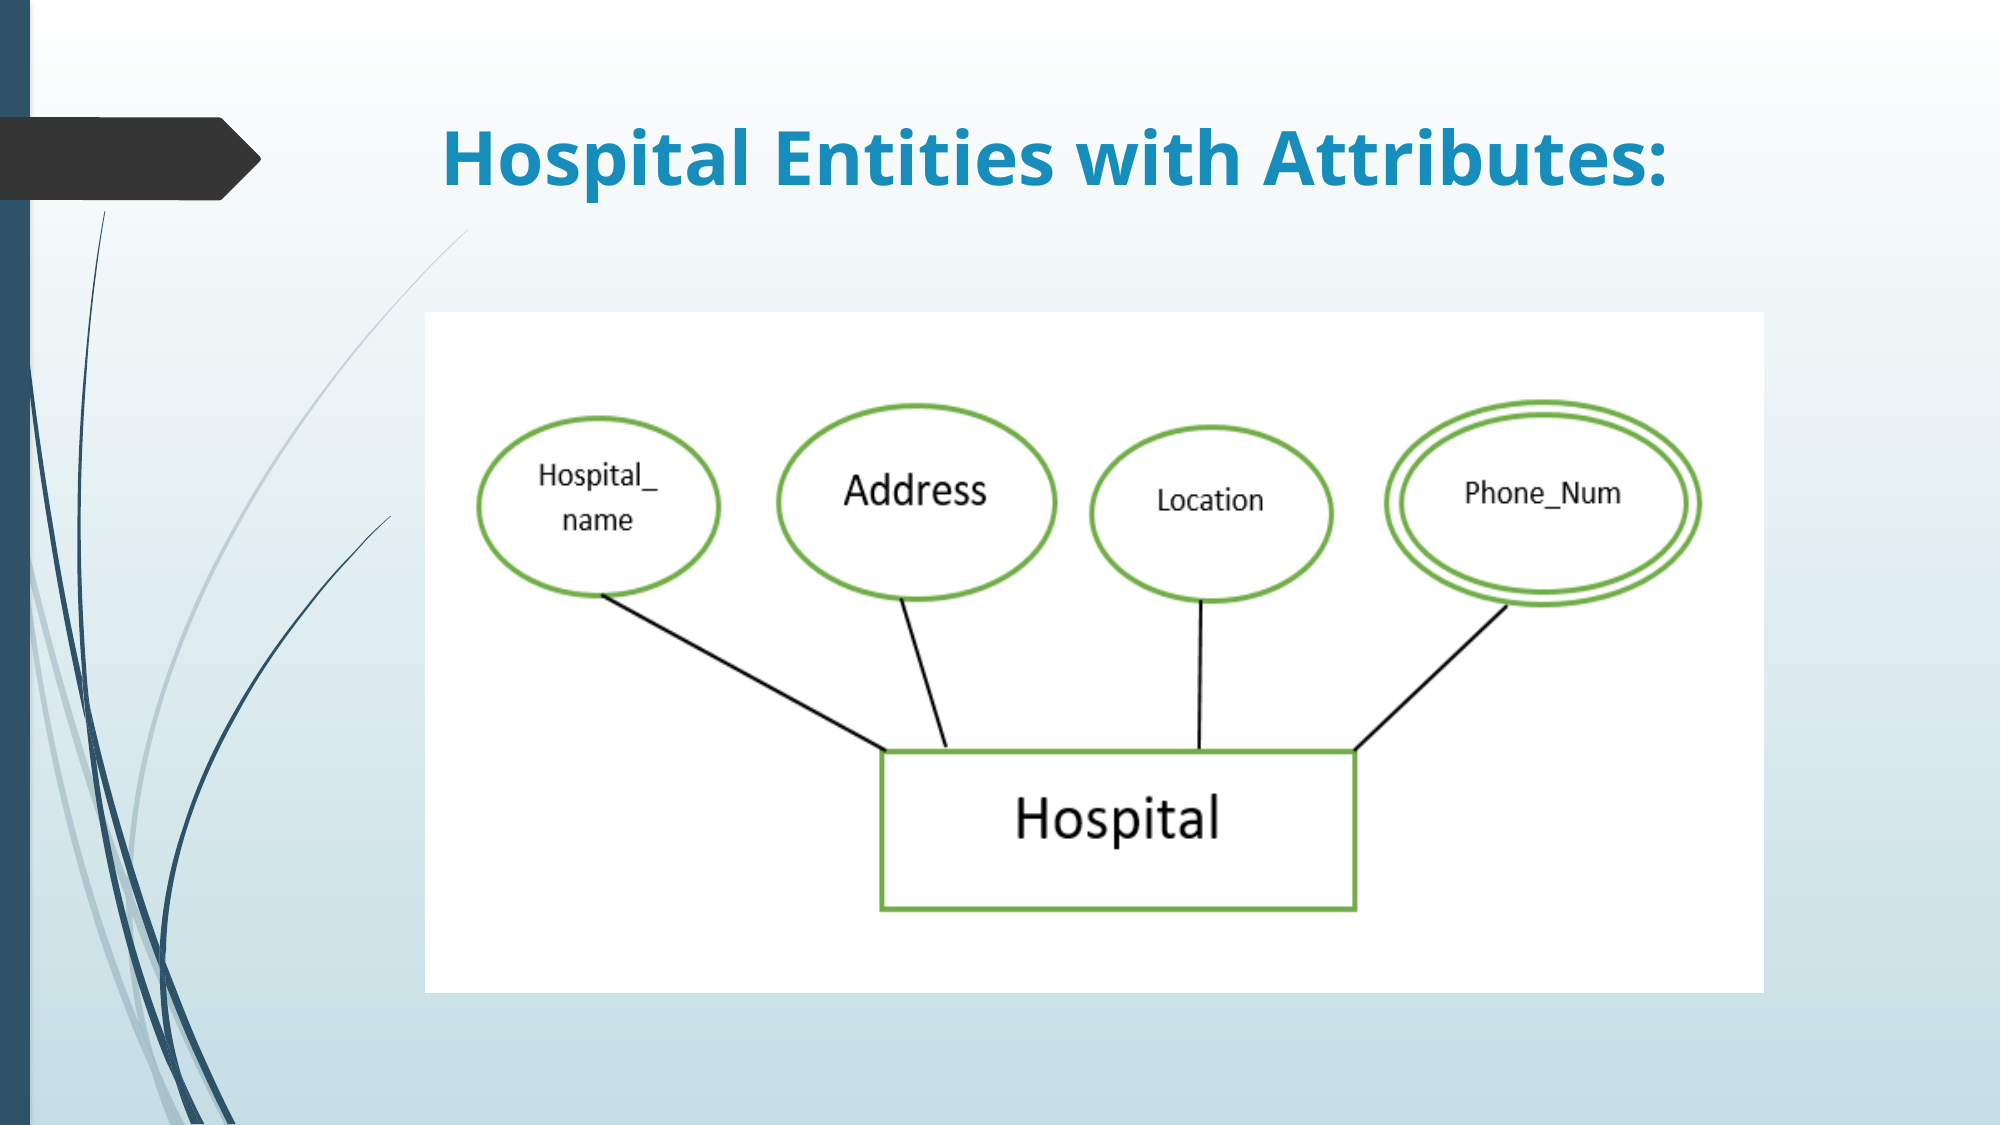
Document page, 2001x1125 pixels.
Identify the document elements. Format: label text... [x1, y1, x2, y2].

title Hospital Entities with Attributes: [425, 102, 1888, 313]
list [425, 312, 1764, 993]
